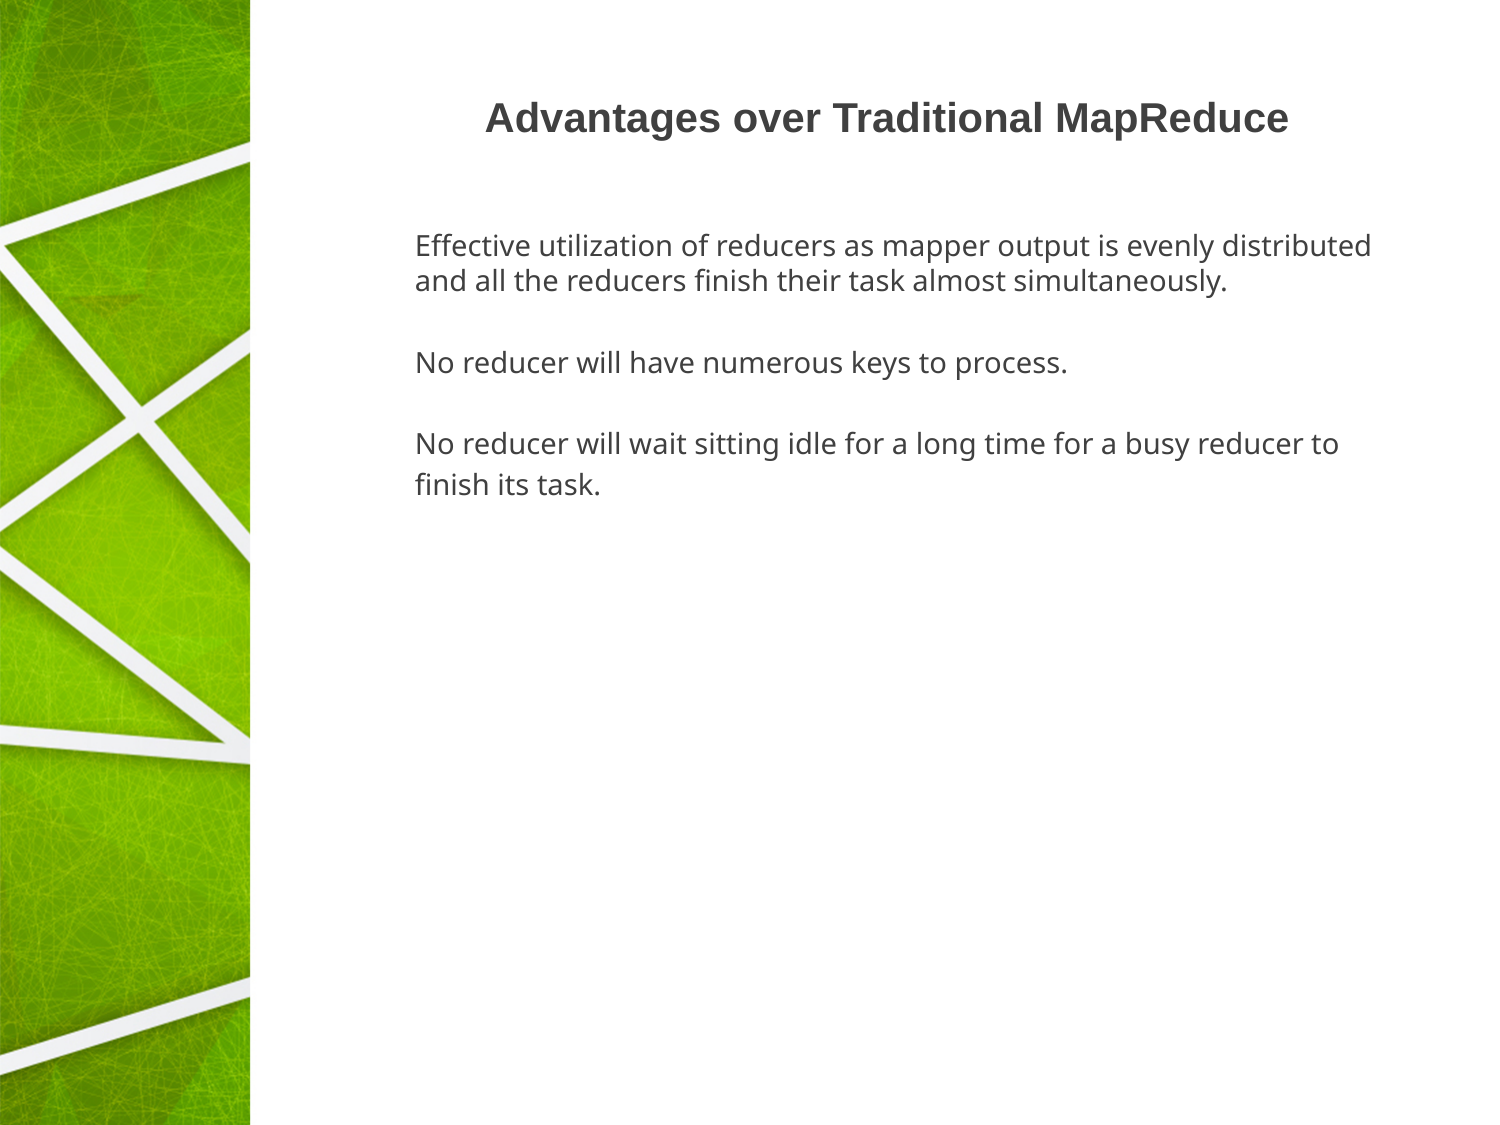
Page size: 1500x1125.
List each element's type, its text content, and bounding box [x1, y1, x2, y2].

list Advantages over Traditional MapReduce [349, 78, 1426, 154]
picture [0, 0, 1500, 1125]
list Effective utilization of reducers as mapper output is evenly distributed and all the reducers finish their task almost simultaneously. No reducer will have numerous keys to process. No reducer will wait sitting idle for a long time for a busy reducer to finish its task. [350, 219, 1427, 983]
